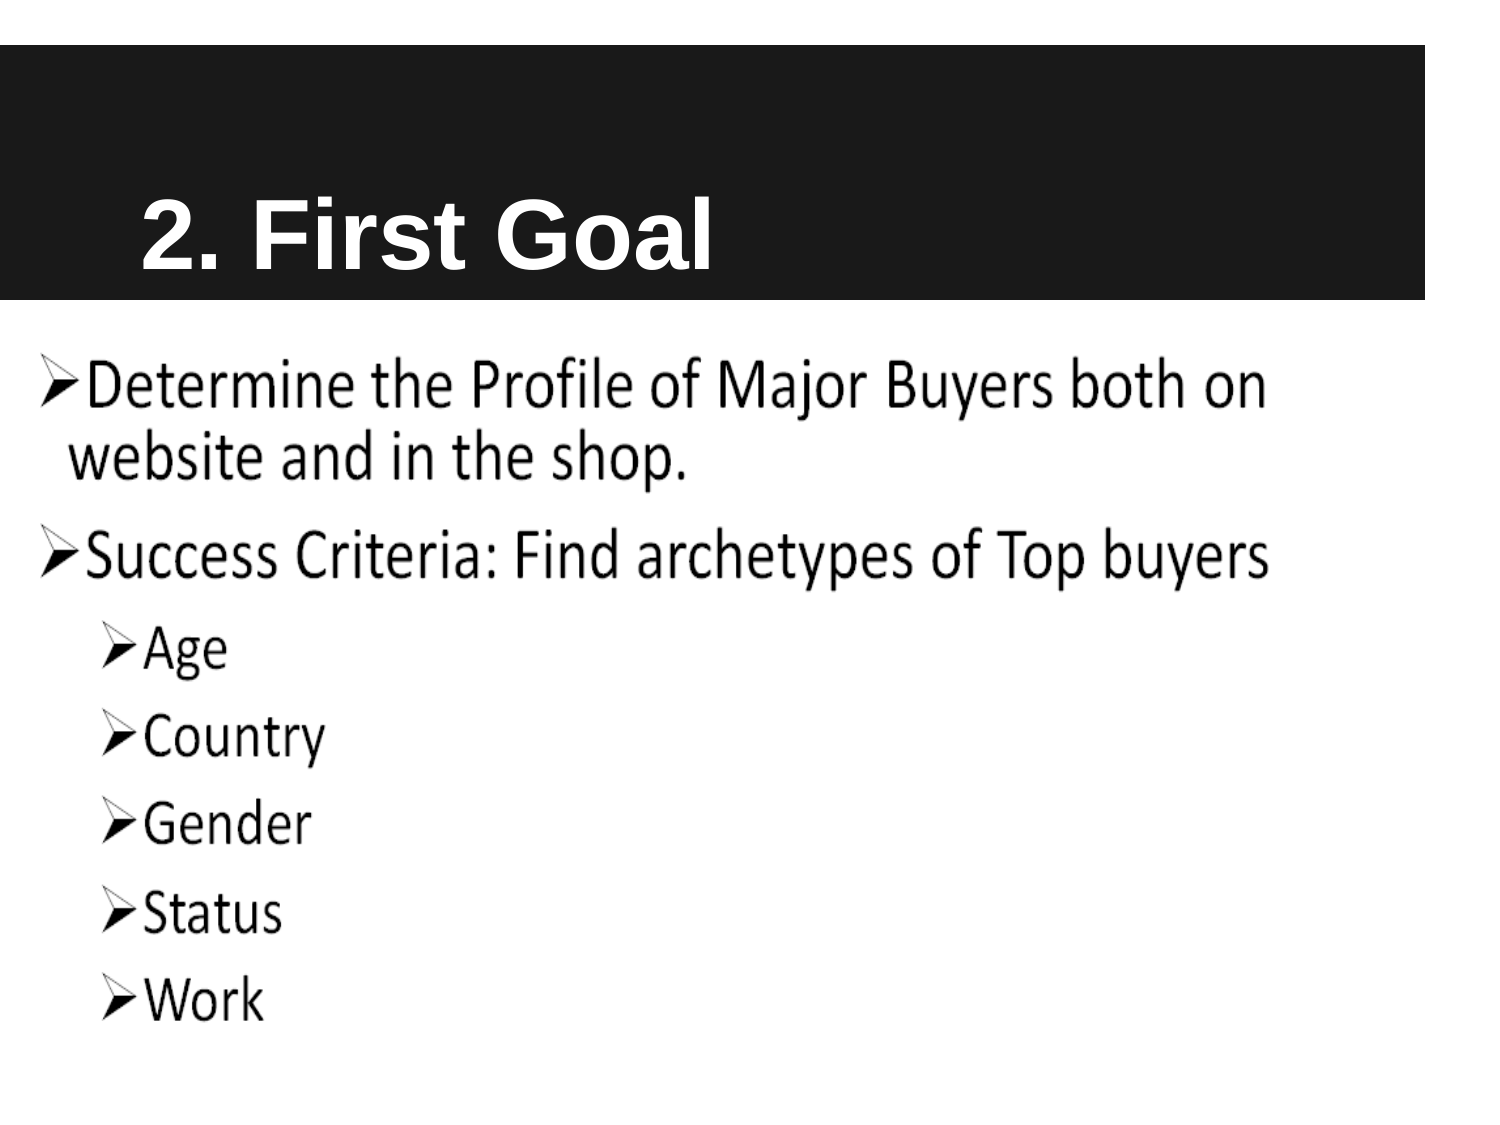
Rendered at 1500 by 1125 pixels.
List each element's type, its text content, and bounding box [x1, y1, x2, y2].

title 2. First Goal [75, 86, 1425, 305]
text_box [0, 314, 1466, 1082]
